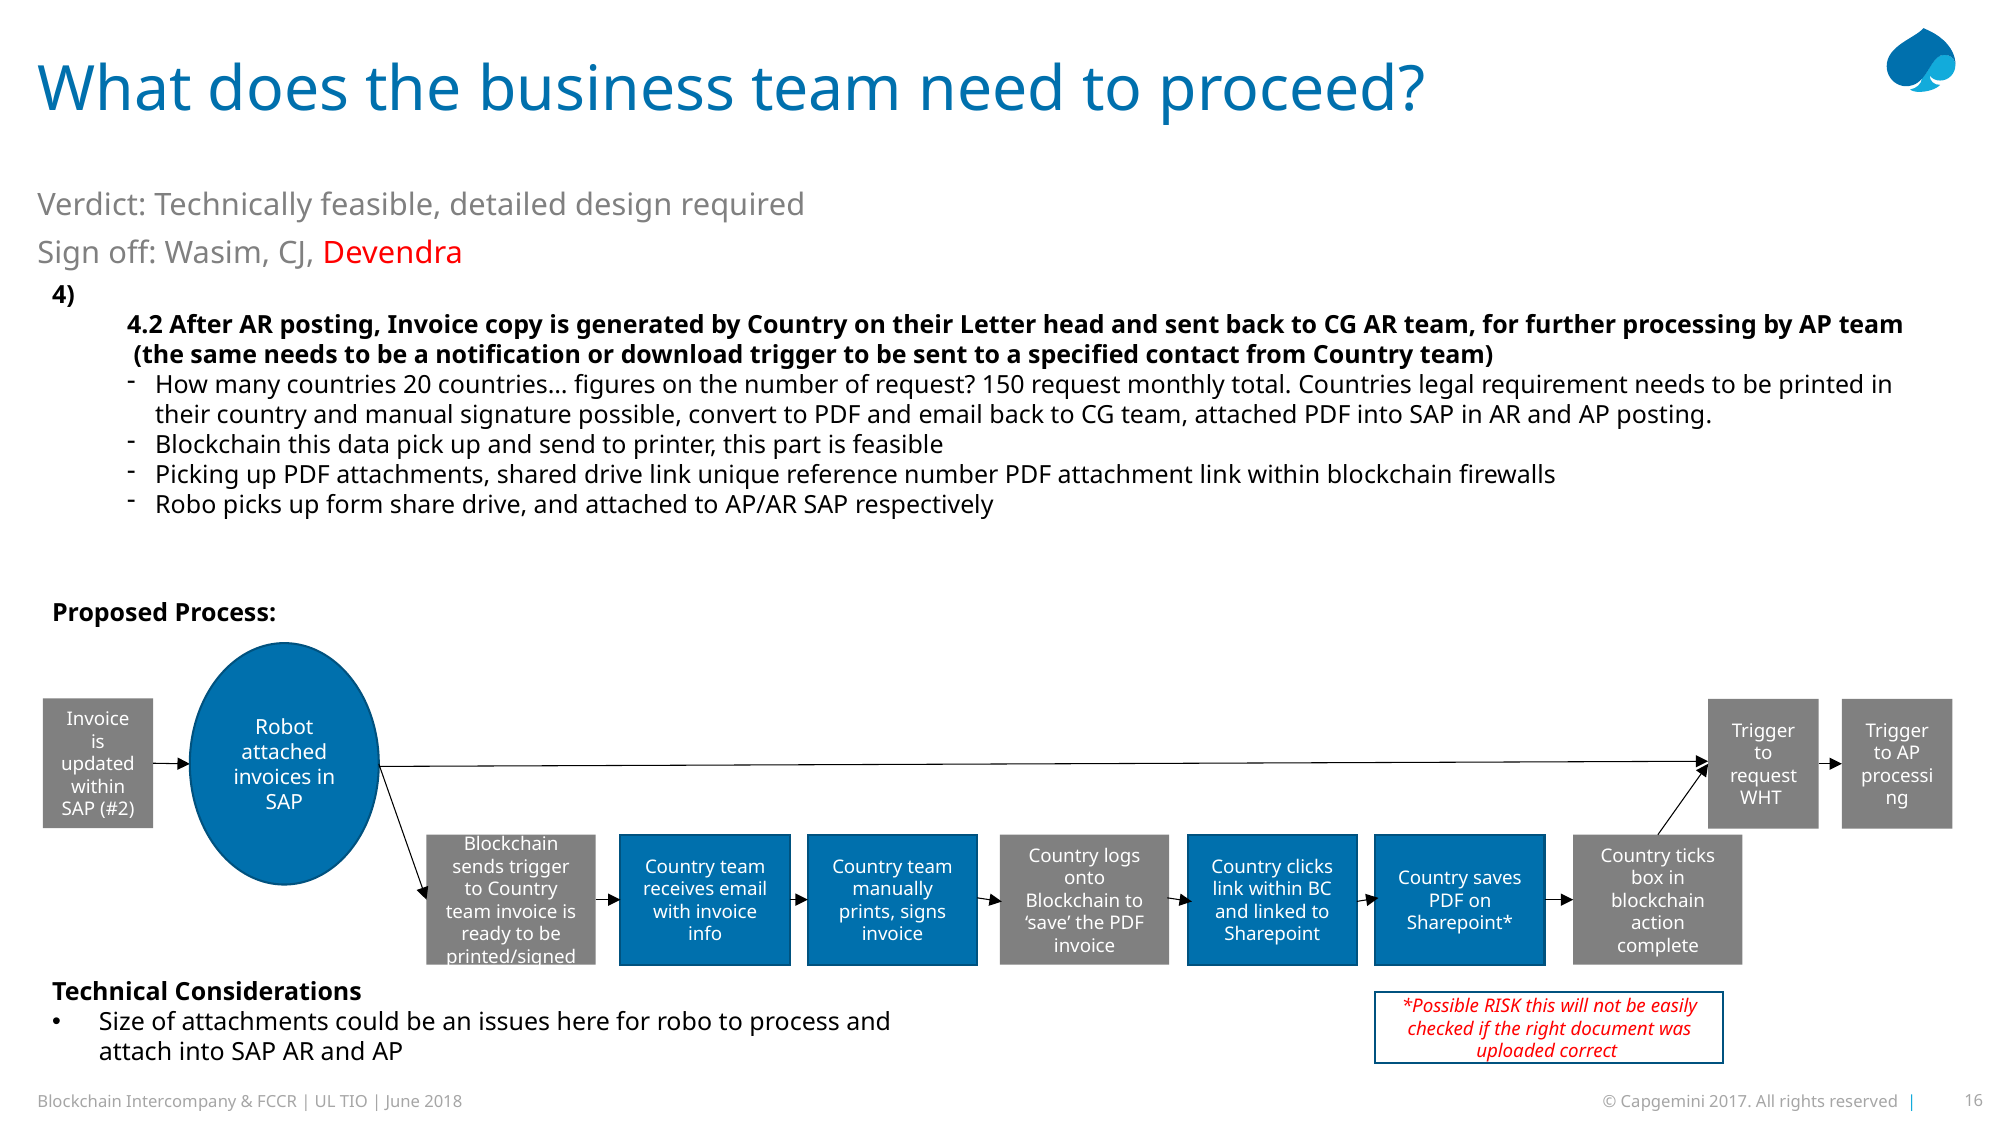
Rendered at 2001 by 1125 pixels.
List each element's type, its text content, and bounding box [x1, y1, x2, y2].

text_box Country logs onto Blockchain to ‘save’ the PDF invoice [999, 834, 1170, 966]
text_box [977, 897, 1002, 902]
text_box Country clicks link within BC and linked to Sharepoint [1187, 834, 1358, 966]
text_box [1167, 897, 1192, 902]
text_box Country ticks box in blockchain action complete [1572, 834, 1743, 966]
text_box *Possible RISK this will not be easily checked if the right document was uploaded correct [1374, 991, 1724, 1064]
text_box Trigger to request WHT [1707, 698, 1820, 830]
title What does the business team need to proceed? [37, 0, 1863, 182]
text_box Country team receives email with invoice info [619, 834, 791, 966]
text_box 4) 4.2 After AR posting, Invoice copy is generated by Country on their Letter head and sent back to CG AR team, for further processing by AP team (the same needs to be a notification or download trigger to be sent to a specified contact from Country team) How many countries 20 countries… figures on the number of request? 150 request monthly total. Countries legal requirement needs to be printed in their country and manual signature possible, convert to PDF and email back to CG team, attached PDF into SAP in AR and AP posting. Blockchain this data pick up and send to printer, this part is feasible Picking up PDF attachments, shared drive link unique reference number PDF attachment link within blockchain firewalls Robo picks up form share drive, and attached to AP/AR SAP respectively [37, 271, 1957, 526]
text_box Country saves PDF on Sharepoint* [1374, 834, 1546, 966]
list Verdict: Technically feasible, detailed design required Sign off: Wasim, CJ, Devendra [37, 188, 1957, 271]
text_box Technical Considerations Size of attachments could be an issues here for robo to process and attach into SAP AR and AP [37, 968, 947, 1074]
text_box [378, 763, 427, 900]
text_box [1657, 763, 1709, 835]
text_box Robot attached invoices in SAP [188, 642, 380, 886]
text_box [1356, 897, 1379, 902]
text_box Blockchain sends trigger to Country team invoice is ready to be printed/signed [425, 834, 597, 966]
text_box Country team manually prints, signs invoice [807, 834, 978, 966]
text_box Invoice is updated within SAP (#2) [42, 697, 154, 829]
text_box Proposed Process: [37, 589, 366, 634]
text_box Trigger to AP processing [1841, 698, 1953, 830]
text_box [378, 761, 1709, 767]
